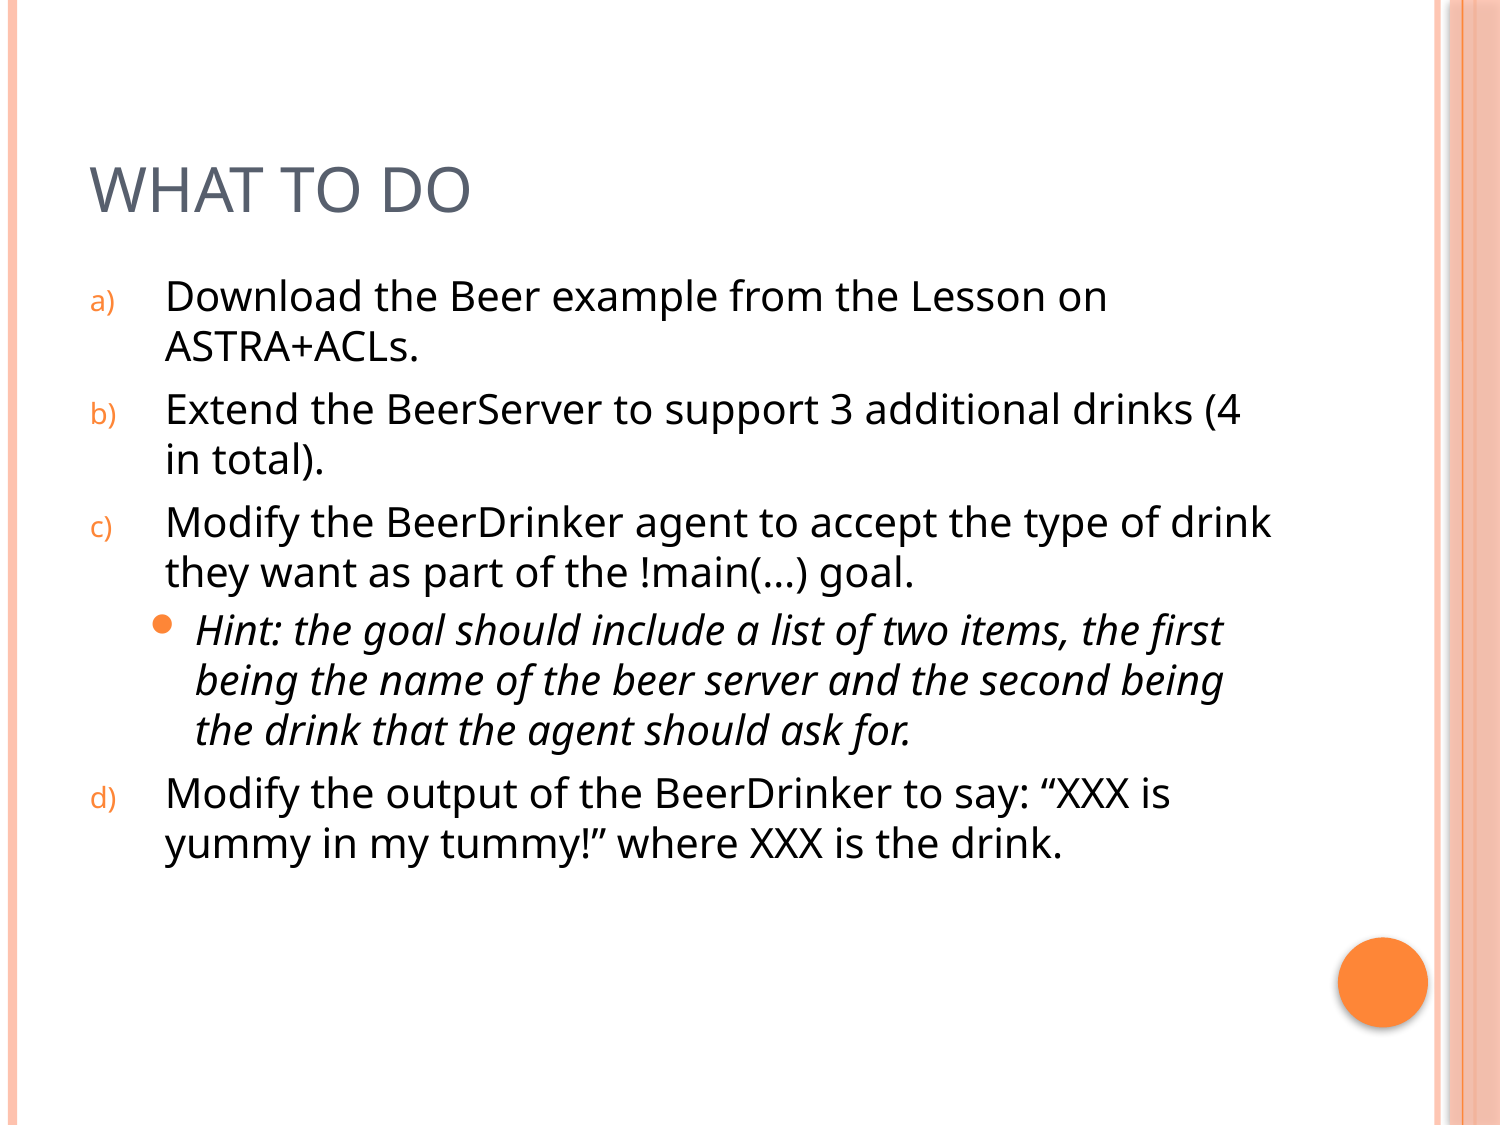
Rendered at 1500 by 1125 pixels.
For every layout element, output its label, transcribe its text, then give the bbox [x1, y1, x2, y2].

list Download the Beer example from the Lesson on ASTRA+ACLs. Extend the BeerServer to support 3 additional drinks (4 in total). Modify the BeerDrinker agent to accept the type of drink they want as part of the !main(…) goal. Hint: the goal should include a list of two items, the first being the name of the beer server and the second being the drink that the agent should ask for. Modify the output of the BeerDrinker to say: “XXX is yummy in my tummy!” where XXX is the drink. [75, 262, 1300, 1062]
title What to do [75, 45, 1300, 233]
